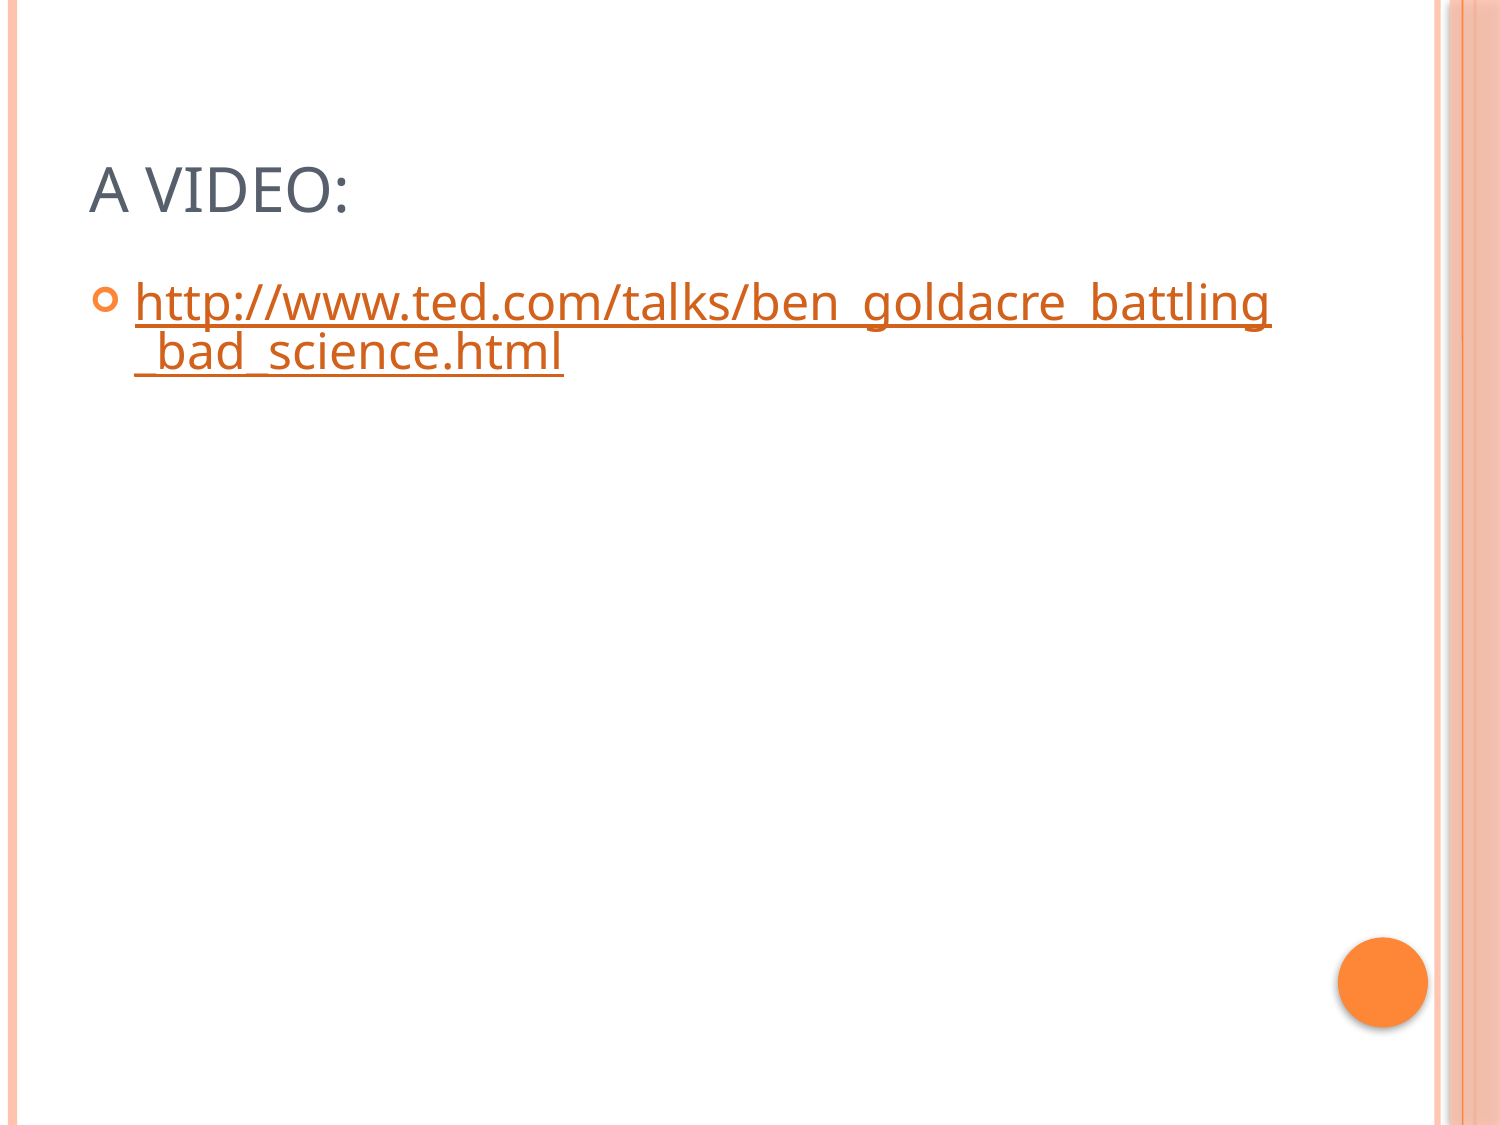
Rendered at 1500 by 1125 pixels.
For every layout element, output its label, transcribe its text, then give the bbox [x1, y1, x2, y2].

list http://www.ted.com/talks/ben_goldacre_battling_bad_science.html [75, 262, 1300, 1062]
title A Video: [75, 45, 1300, 233]
